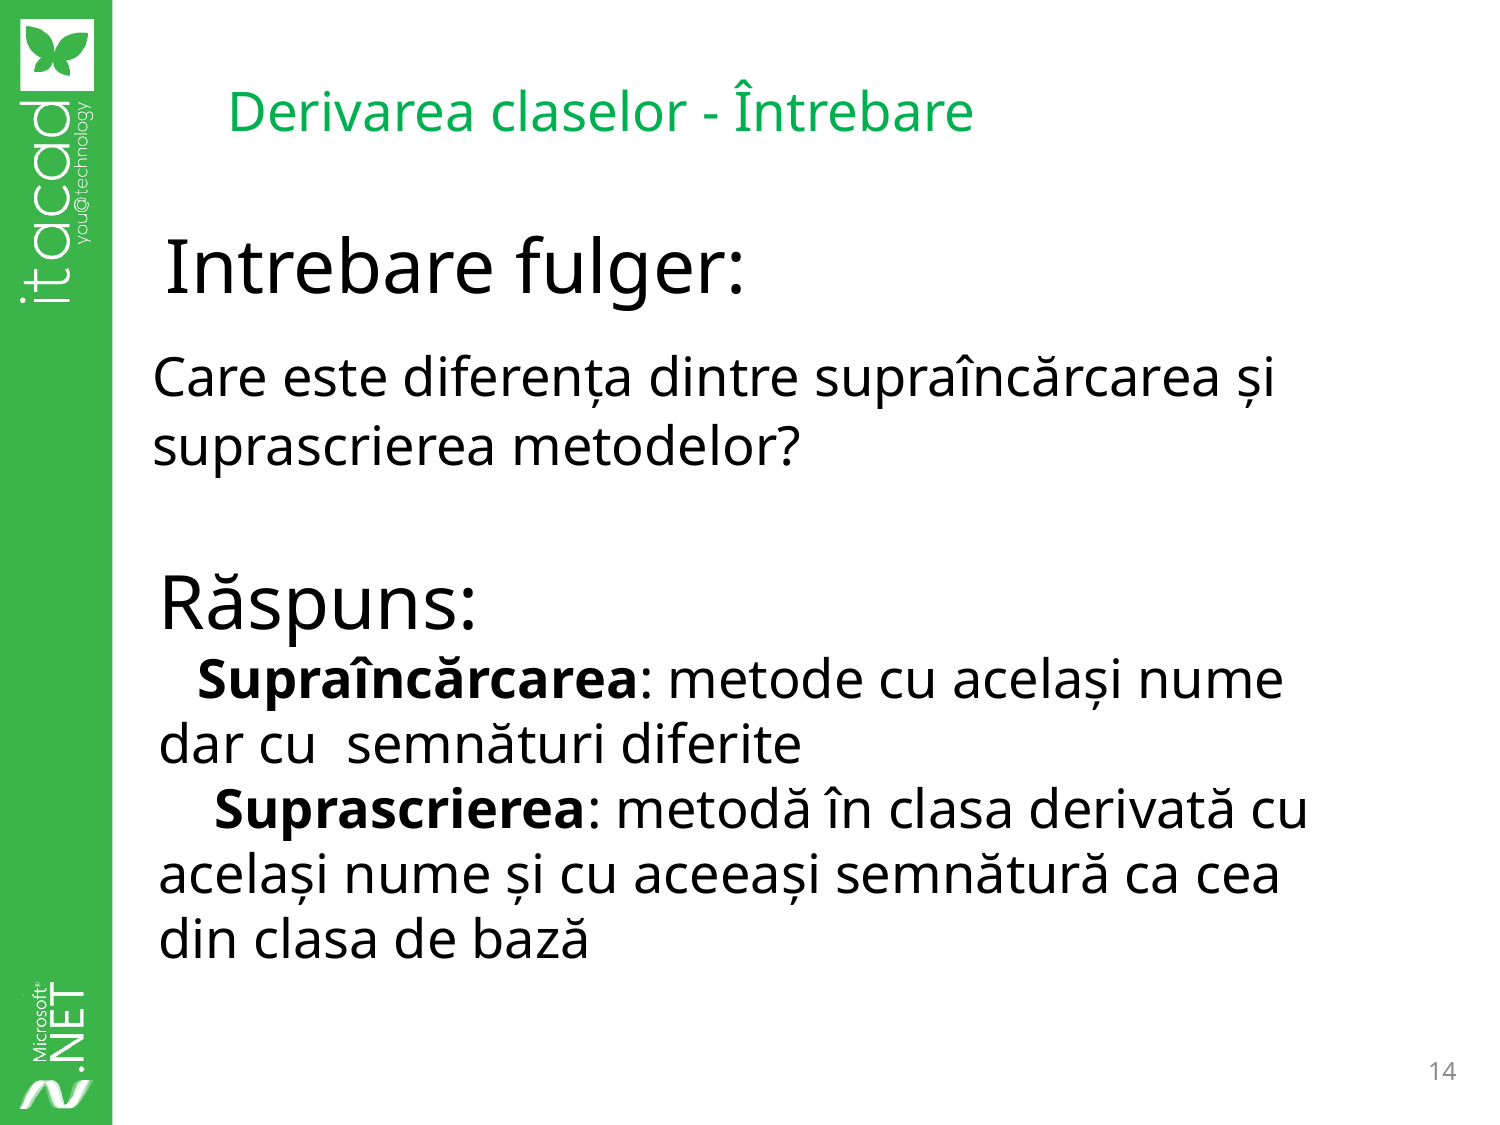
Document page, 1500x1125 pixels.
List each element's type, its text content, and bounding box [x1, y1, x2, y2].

text_box Răspuns: Supraîncărcarea: metode cu același nume dar cu semnături diferite Suprascrierea: metodă în clasa derivată cu același nume și cu aceeași semnătură ca cea din clasa de bază [143, 547, 1357, 1022]
list Intrebare fulger: Care este diferența dintre supraîncărcarea și suprascrierea metodelor? [92, 211, 1443, 487]
picture [18, 982, 94, 1110]
picture [18, 19, 94, 303]
slide_number 14 [1400, 1042, 1485, 1103]
text_box Derivarea claselor - Întrebare [212, 24, 1113, 150]
